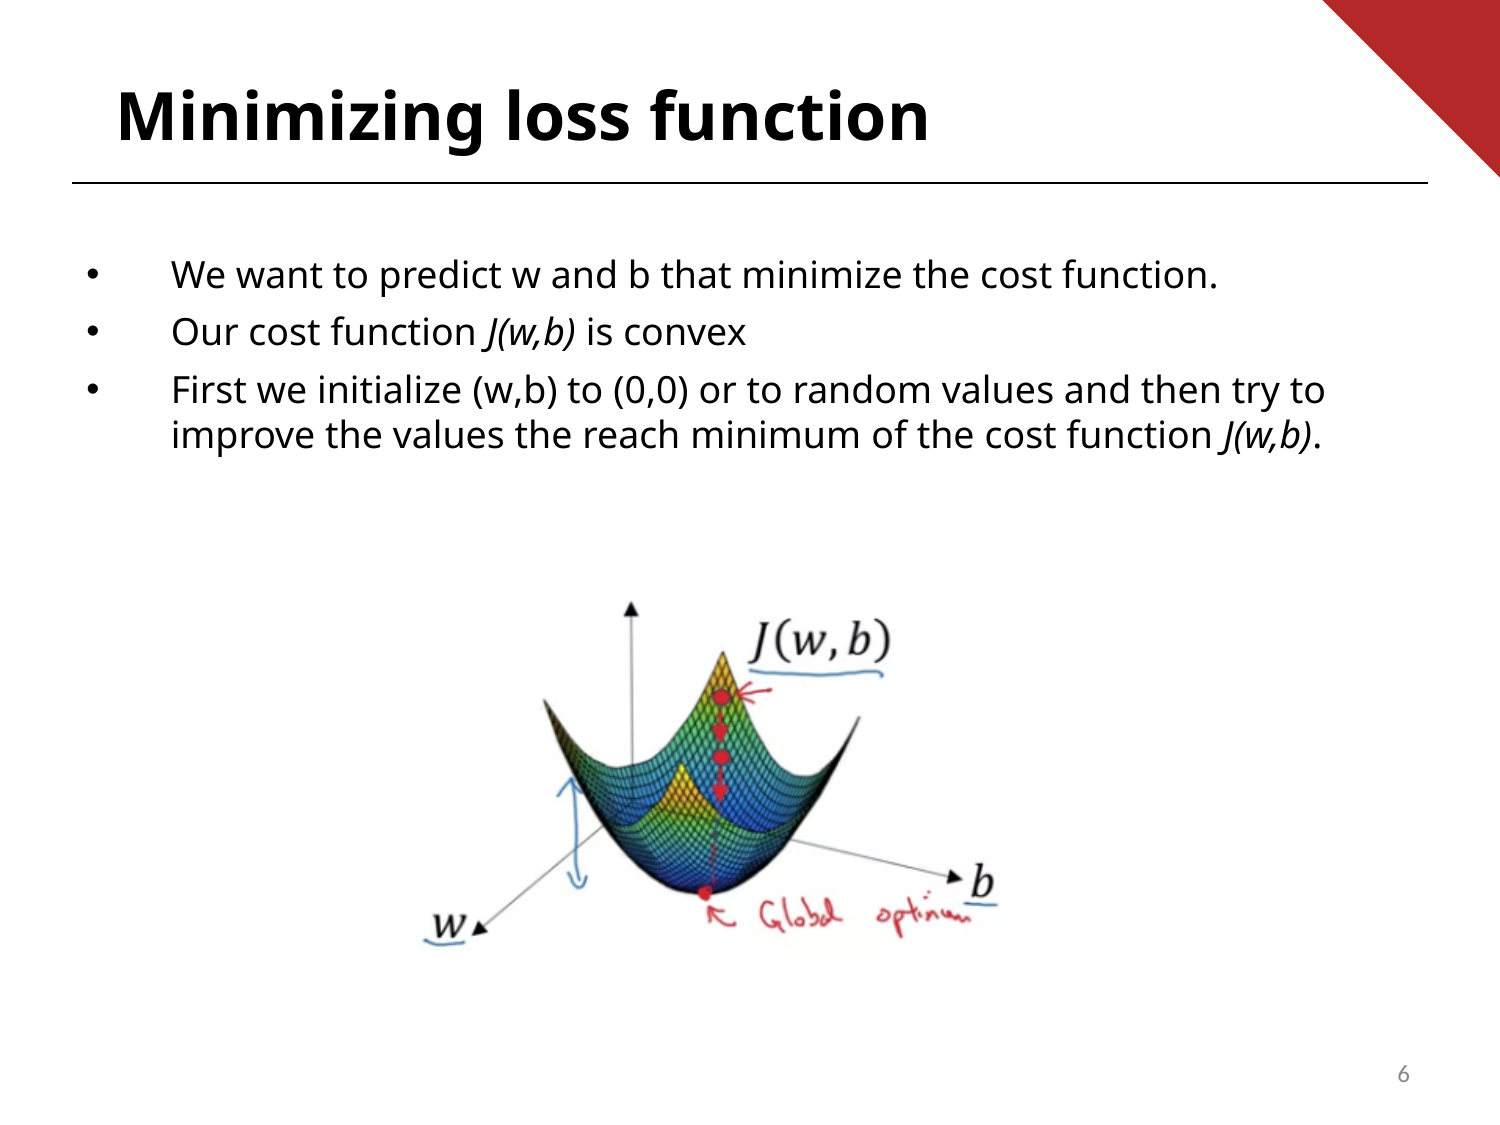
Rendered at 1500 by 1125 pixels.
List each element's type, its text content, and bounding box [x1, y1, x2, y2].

picture [383, 580, 1019, 961]
slide_number 6 [1074, 1042, 1425, 1103]
text_box [1320, 0, 1500, 180]
text_box We want to predict w and b that minimize the cost function. Our cost function J(w,b) is convex First we initialize (w,b) to (0,0) or to random values and then try to improve the values the reach minimum of the cost function J(w,b). [71, 243, 1348, 464]
text_box Minimizing loss function [100, 66, 947, 162]
